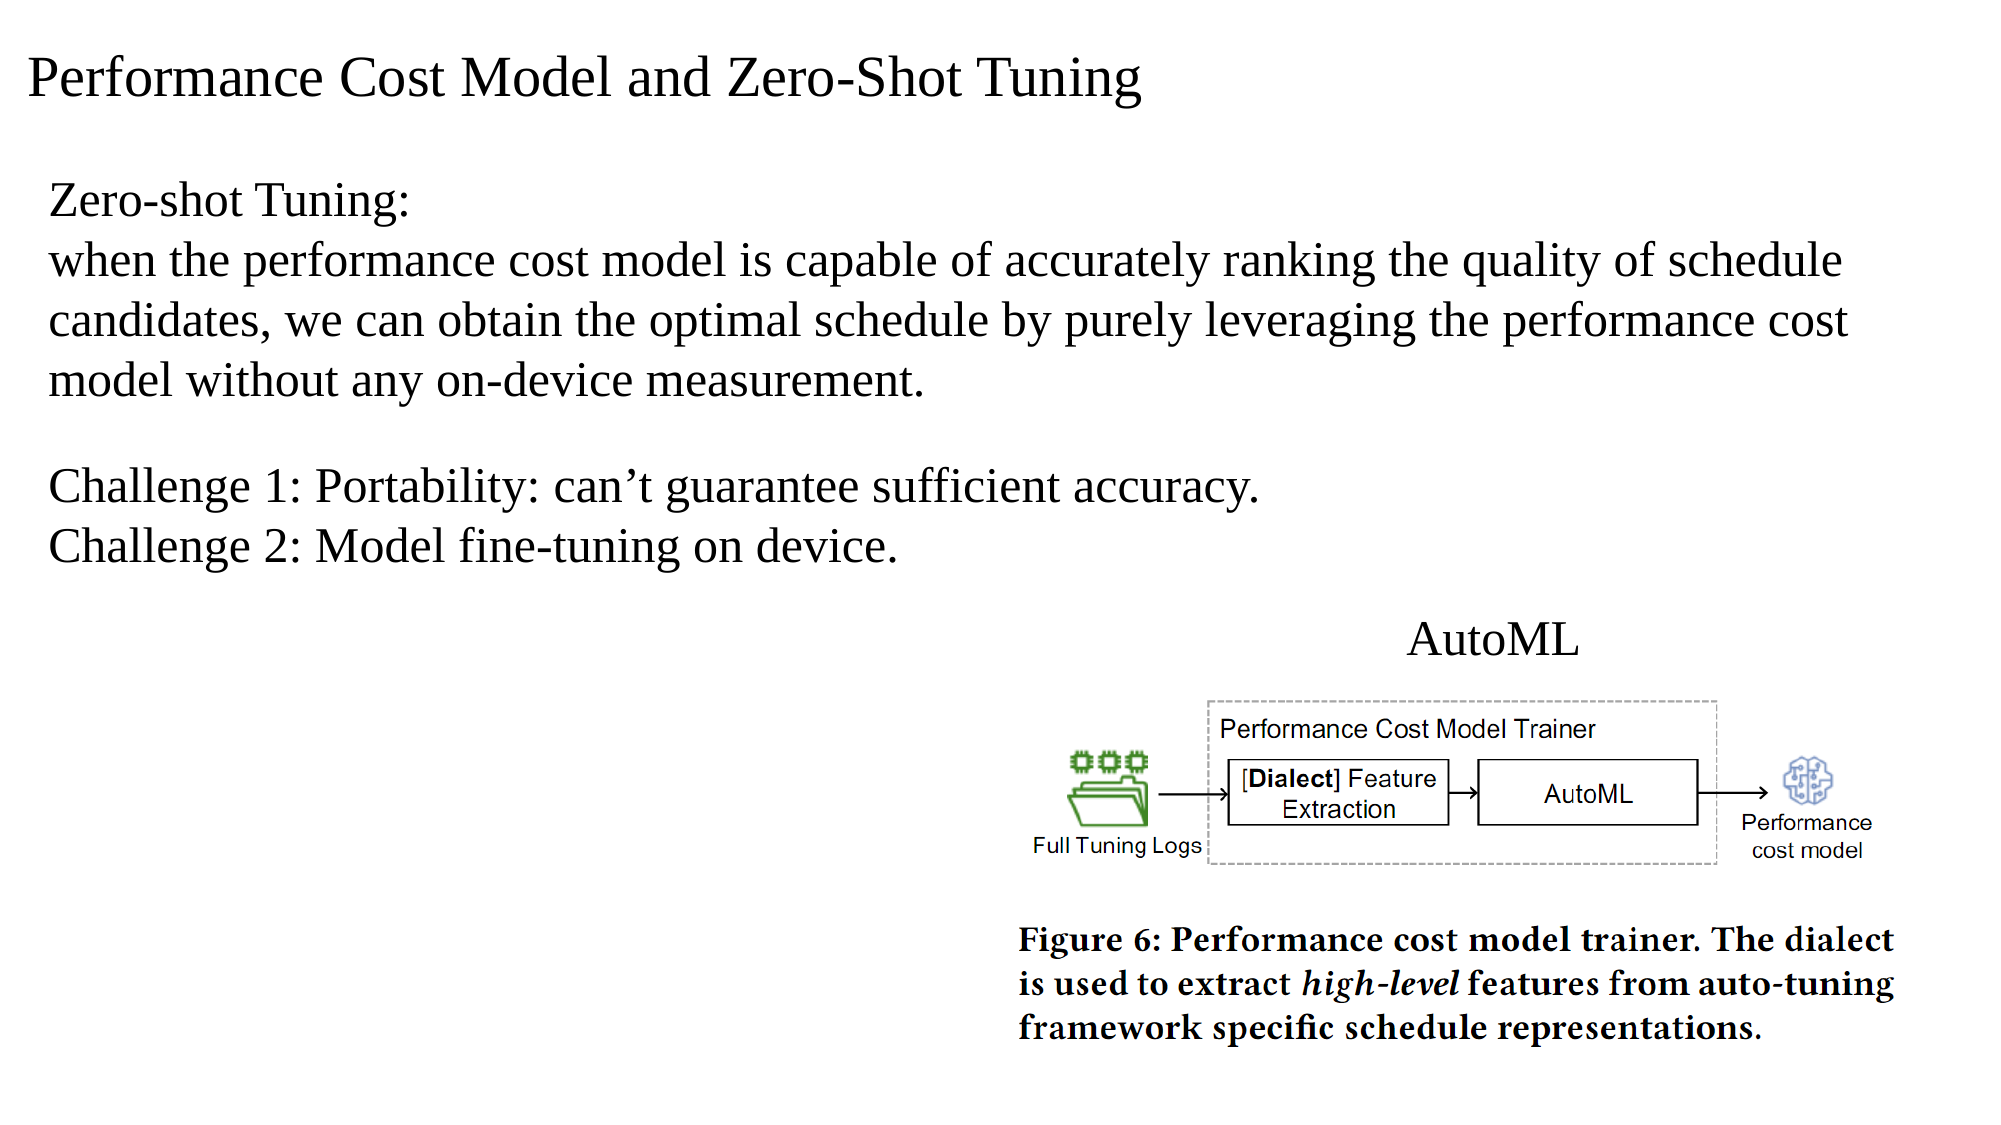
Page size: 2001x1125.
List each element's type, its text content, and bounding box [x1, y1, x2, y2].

text_box Challenge 1: Portability: can’t guarantee sufficient accuracy. Challenge 2: Model fine-tuning on device. [33, 445, 1343, 581]
text_box Performance Cost Model and Zero-Shot Tuning [12, 31, 1488, 116]
text_box AutoML [1391, 597, 1674, 673]
text_box Zero-shot Tuning: when the performance cost model is capable of accurately ranking the quality of schedule candidates, we can obtain the optimal schedule by purely leveraging the performance cost model without any on-device measurement. [33, 158, 1965, 414]
picture [999, 673, 1921, 1064]
